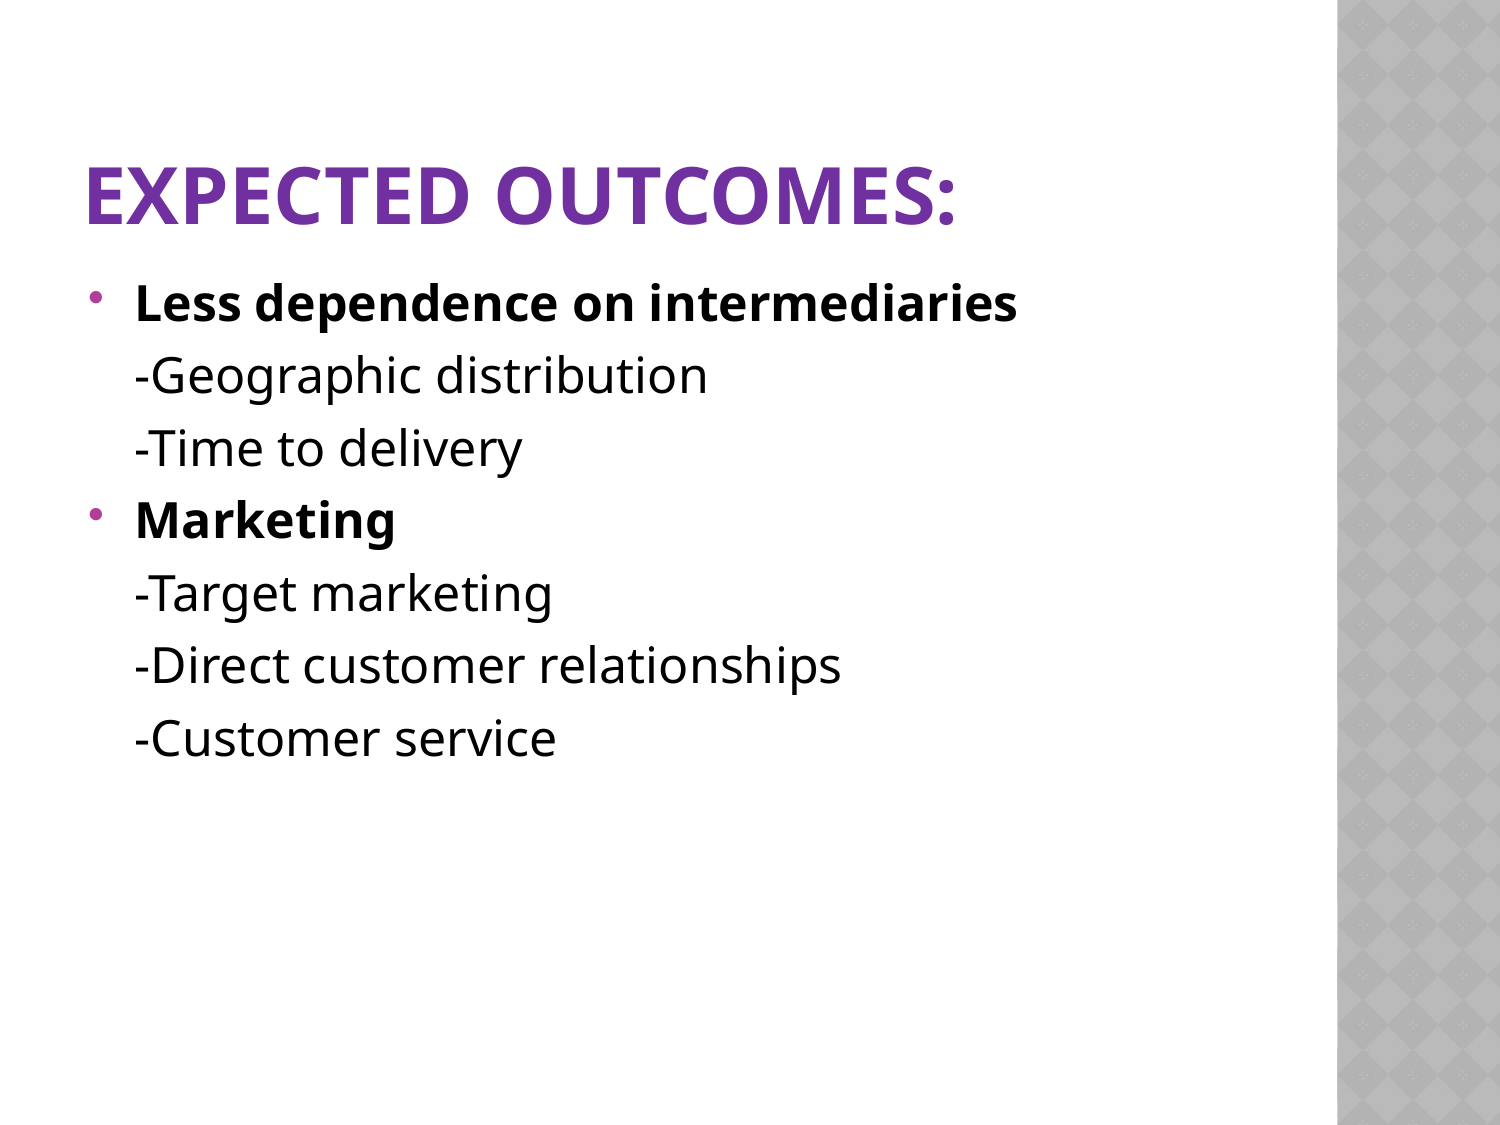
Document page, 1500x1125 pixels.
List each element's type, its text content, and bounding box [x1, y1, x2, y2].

list Less dependence on intermediaries -Geographic distribution -Time to delivery Marketing -Target marketing -Direct customer relationships -Customer service [75, 264, 1263, 1059]
title Expected outcomes: [75, 52, 1263, 240]
